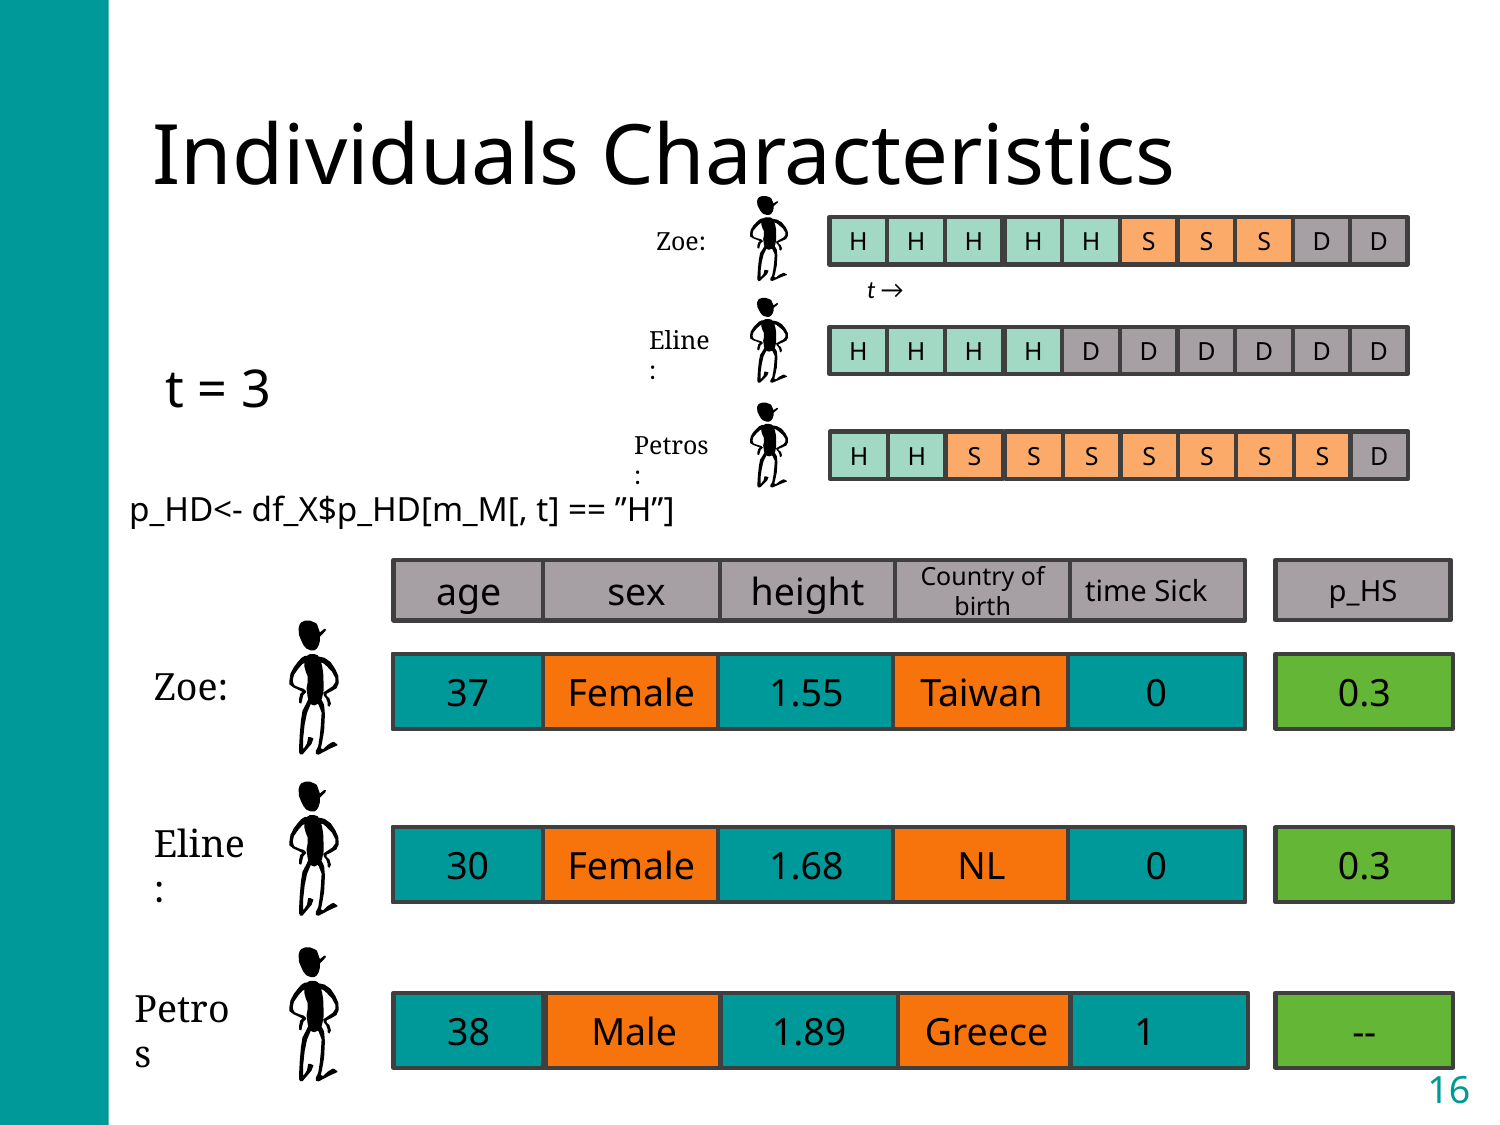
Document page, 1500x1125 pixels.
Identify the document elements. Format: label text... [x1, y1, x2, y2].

text_box 1.55 [717, 653, 892, 729]
text_box 38 [393, 992, 544, 1068]
text_box S [1236, 217, 1292, 265]
text_box 0 [1067, 653, 1246, 729]
text_box 1 [1070, 992, 1248, 1068]
text_box age [393, 614, 542, 621]
text_box p_HS [1275, 559, 1451, 621]
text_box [829, 431, 1409, 480]
text_box 0.3 [1275, 827, 1453, 903]
text_box 1.68 [717, 827, 892, 903]
text_box 37 [392, 653, 542, 729]
text_box S [1177, 217, 1236, 265]
text_box NL [892, 827, 1067, 903]
text_box H [829, 217, 887, 265]
text_box Zoe: [138, 655, 266, 717]
text_box Female [542, 827, 717, 903]
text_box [829, 326, 1408, 375]
text_box Female [542, 653, 717, 729]
text_box 0 [1067, 827, 1246, 903]
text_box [289, 620, 340, 755]
text_box H [1004, 217, 1062, 265]
text_box 30 [392, 827, 542, 903]
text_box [119, 947, 339, 1082]
text_box H [1062, 217, 1119, 265]
title Individuals Characteristics [137, 57, 1388, 246]
text_box D [1292, 217, 1349, 265]
text_box Taiwan [892, 653, 1067, 729]
text_box D [1349, 217, 1408, 265]
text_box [138, 781, 339, 916]
text_box -- [1275, 992, 1453, 1068]
text_box time Sick [1070, 614, 1246, 621]
text_box S [1119, 217, 1177, 265]
text_box height [720, 614, 895, 621]
text_box H [887, 217, 944, 265]
text_box p_HD<- df_X$p_HD[m_M[, t] == ”H”] [114, 473, 1317, 614]
text_box sex [542, 614, 720, 621]
text_box t → [851, 266, 920, 305]
slide_number 16 [1402, 1057, 1496, 1125]
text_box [619, 402, 789, 488]
text_box Male [545, 992, 720, 1068]
text_box 0.3 [1275, 653, 1453, 729]
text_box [749, 195, 789, 282]
text_box Greece [897, 992, 1070, 1068]
text_box H [944, 217, 1003, 265]
text_box t = 3 [150, 340, 1353, 473]
text_box 1.89 [720, 992, 897, 1068]
text_box Country of birth [895, 614, 1070, 621]
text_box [633, 297, 789, 383]
text_box Zoe: [641, 218, 732, 257]
